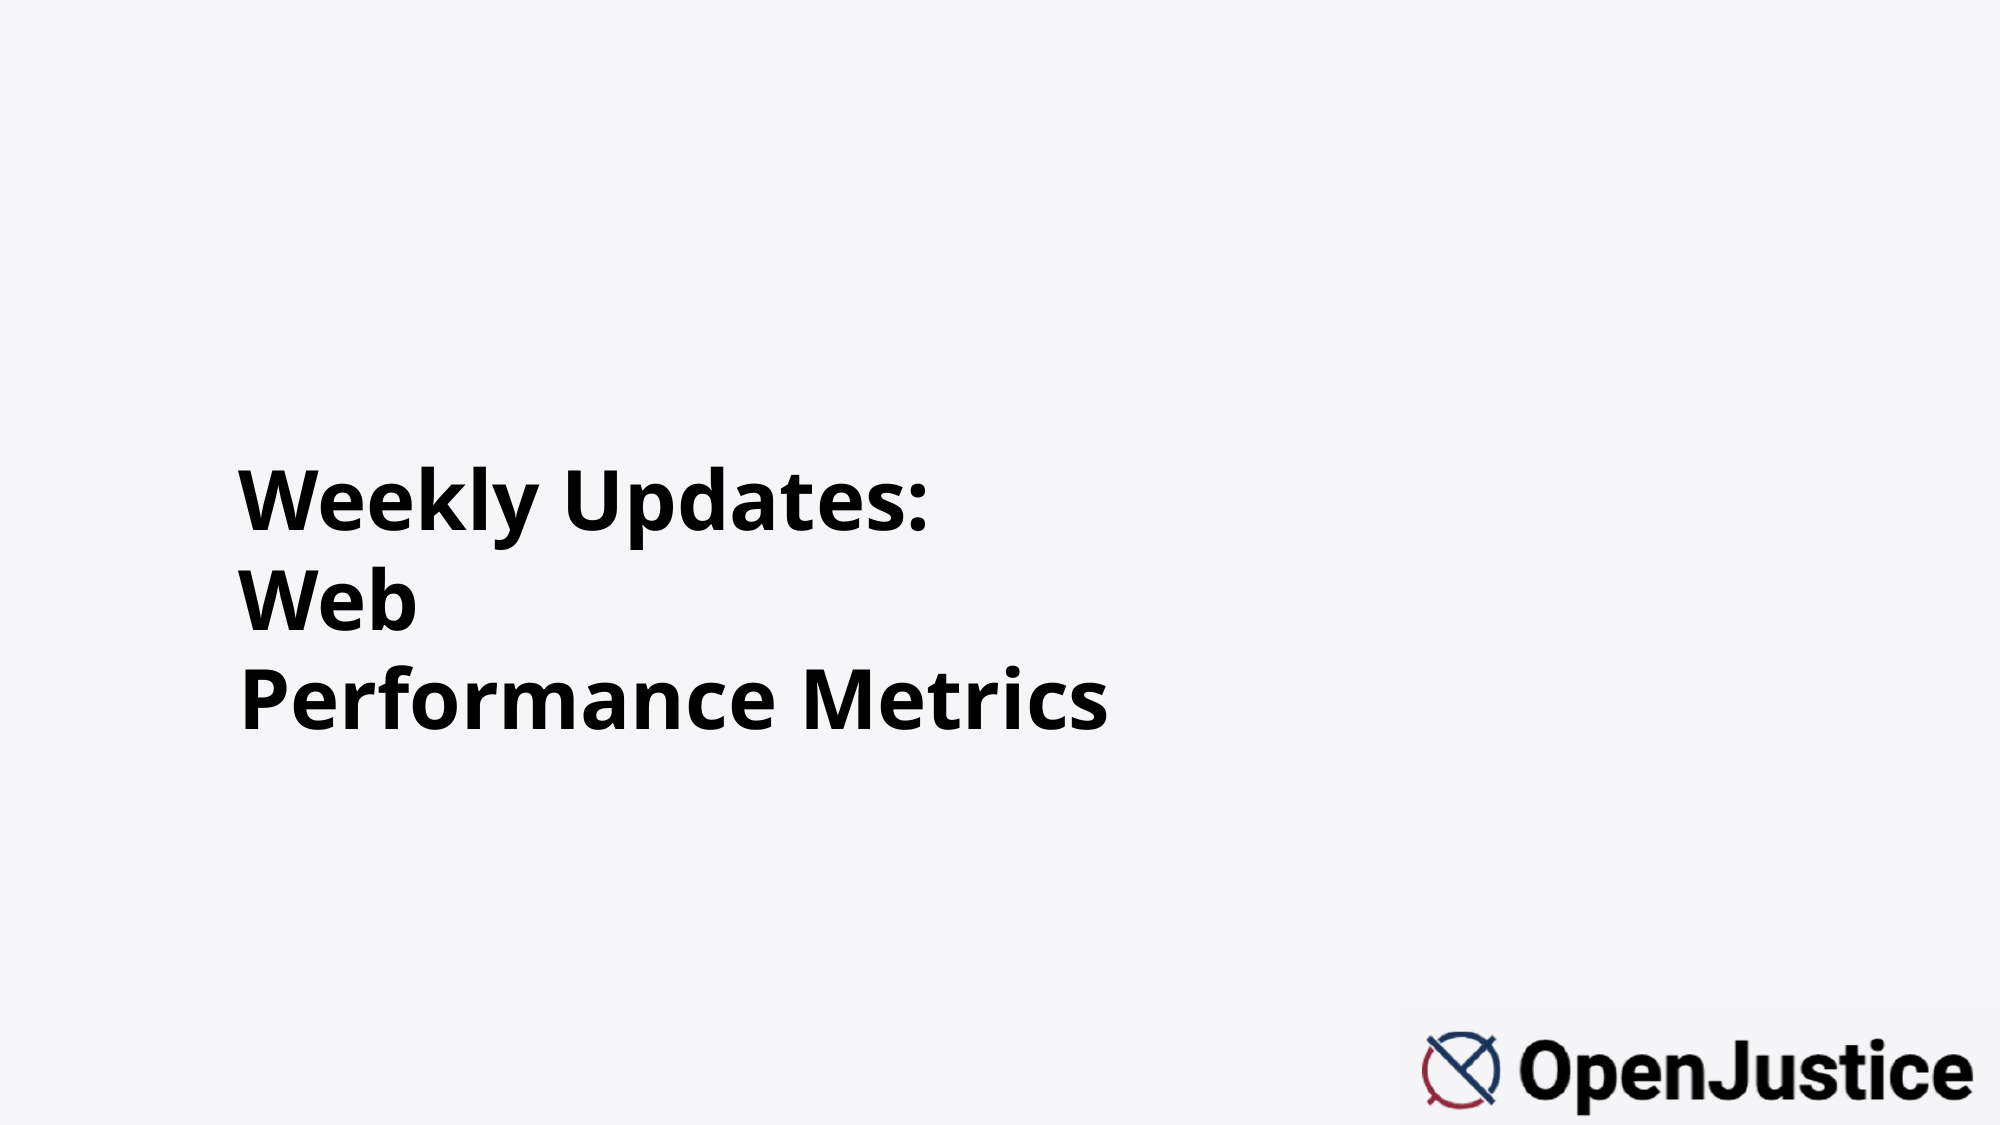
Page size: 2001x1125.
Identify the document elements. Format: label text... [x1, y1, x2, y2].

picture [1402, 1011, 2000, 1125]
text_box Weekly Updates: Web Performance Metrics [223, 439, 1327, 755]
